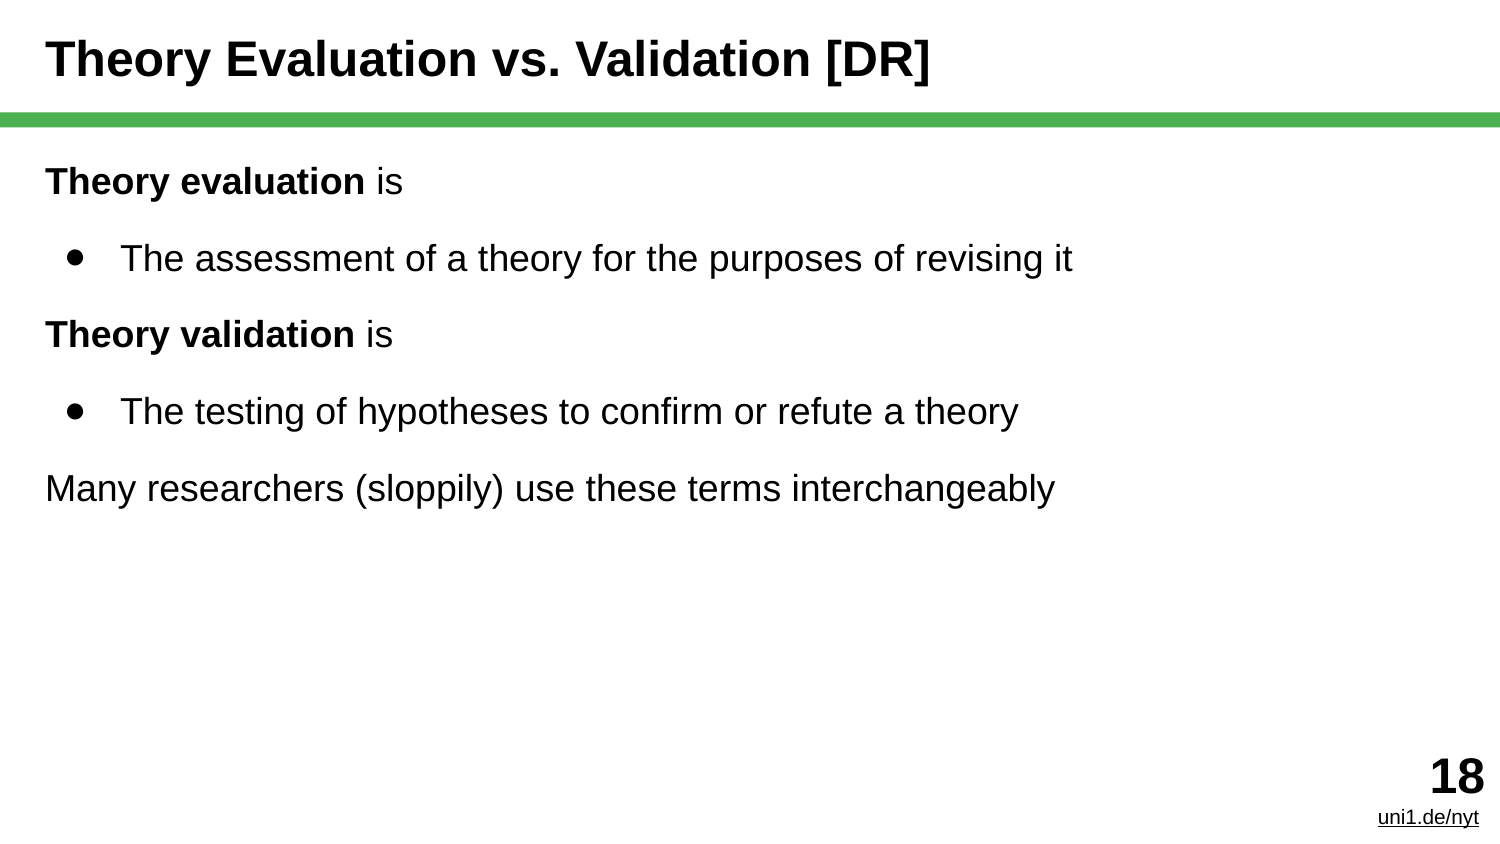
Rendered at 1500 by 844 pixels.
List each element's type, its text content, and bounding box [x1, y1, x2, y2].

title Theory Evaluation vs. Validation [DR] [0, 0, 1500, 113]
list Theory evaluation is The assessment of a theory for the purposes of revising it Theory validation is The testing of hypotheses to confirm or refute a theory Many researchers (sloppily) use these terms interchangeably [45, 150, 1455, 825]
slide_number ‹#› uni1.de/nyt [1200, 693, 1500, 844]
